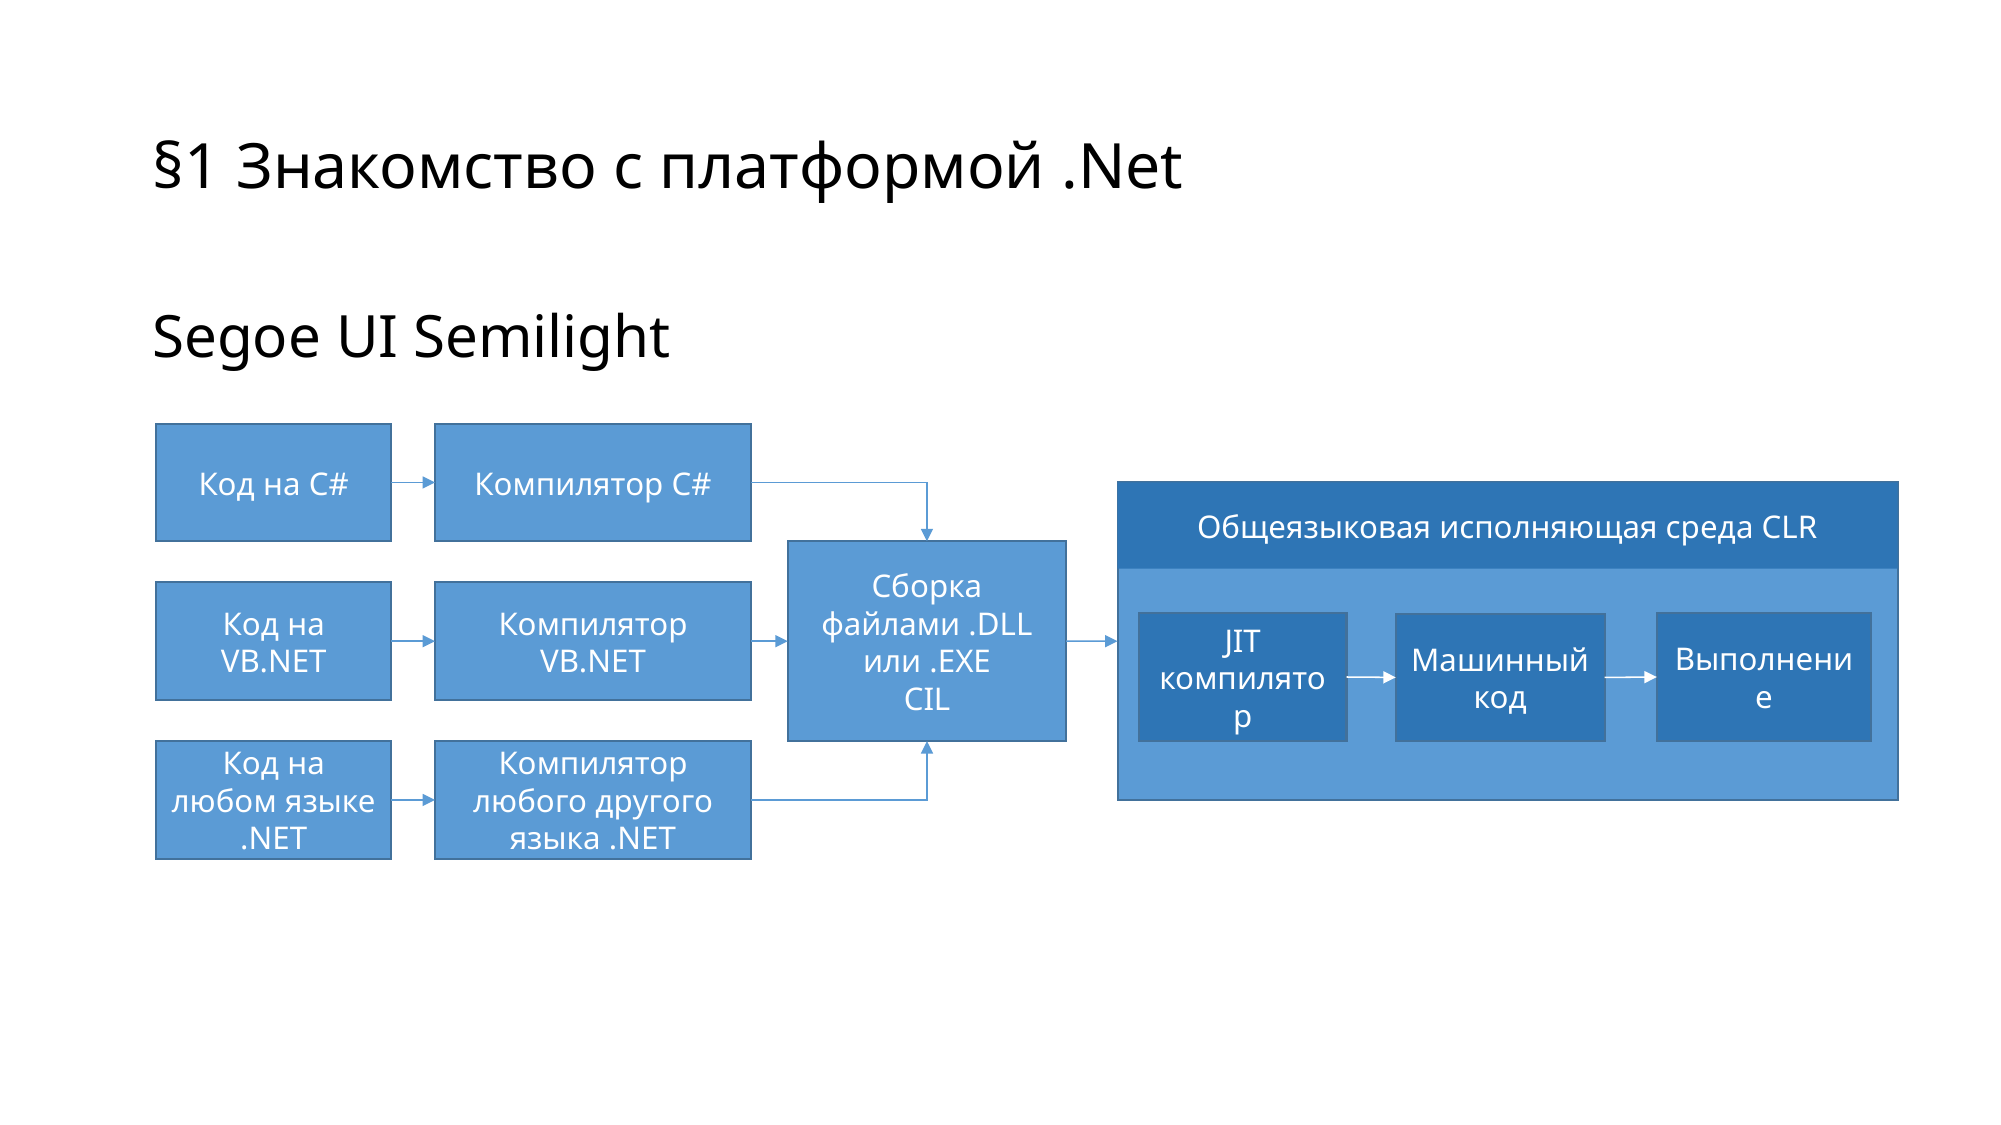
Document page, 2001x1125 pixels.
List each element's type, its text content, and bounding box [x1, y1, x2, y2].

text_box [1117, 569, 1898, 800]
text_box Общеязыковая исполняющая среда CLR [1117, 482, 1898, 569]
text_box Код на C# [156, 423, 392, 542]
text_box Код на любом языке .NET [156, 741, 392, 859]
text_box Выполнение [1656, 612, 1872, 742]
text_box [750, 482, 928, 542]
text_box Компилятор любого другого языка .NET [435, 741, 752, 859]
text_box Сборка файлами .DLL или .EXE CIL [787, 541, 1067, 742]
text_box Машинный код [1395, 613, 1605, 742]
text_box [750, 740, 928, 801]
text_box Код на VB.NET [156, 582, 392, 700]
list Segoe UI Semilight [137, 299, 1863, 412]
title §1 Знакомство с платформой .Net [137, 59, 1863, 278]
text_box Компилятор VB.NET [435, 582, 752, 700]
text_box JIT компилятор [1139, 612, 1347, 742]
text_box Компилятор C# [435, 423, 752, 542]
